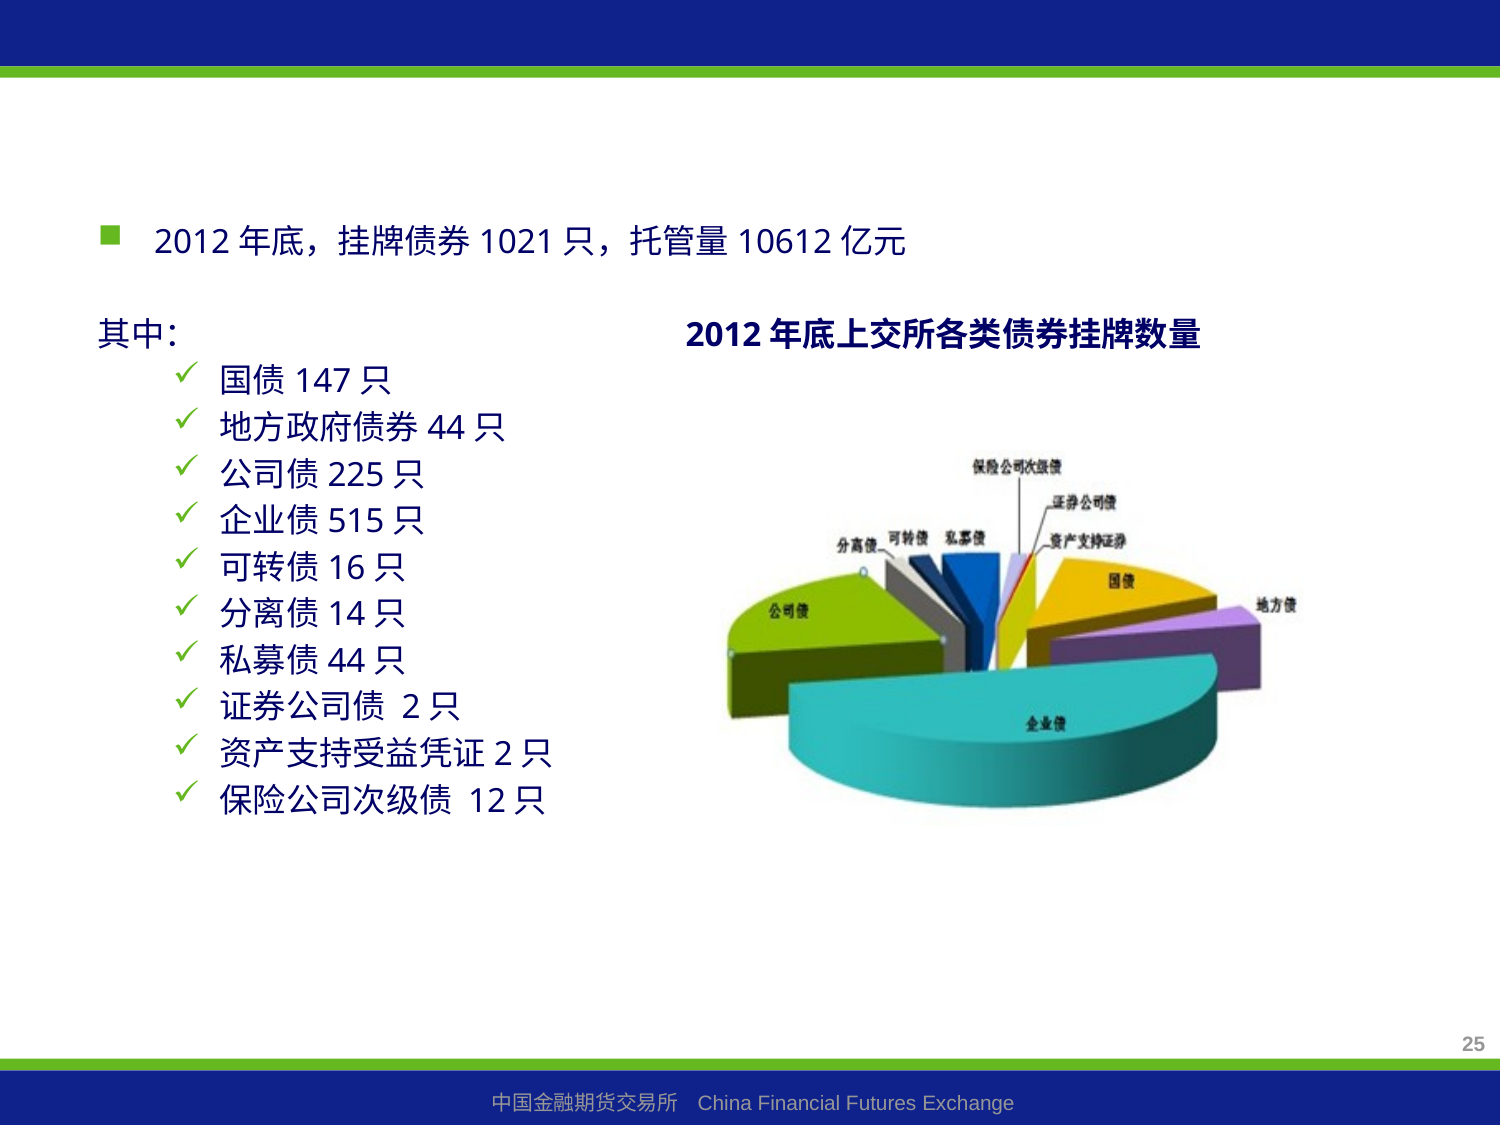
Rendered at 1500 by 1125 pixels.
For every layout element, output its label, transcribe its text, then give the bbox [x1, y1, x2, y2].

picture [668, 450, 1378, 827]
list 2012年底，挂牌债券1021只，托管量10612亿元 其中： 2012年底上交所各类债券挂牌数量 国债147只 地方政府债券44只 公司债225只 企业债515只 可转债16只 分离债14只 私募债44只 证券公司债 2只 资产支持受益凭证2只 保险公司次级债 12只 [82, 211, 1423, 967]
slide_number 25 [1204, 1022, 1500, 1078]
